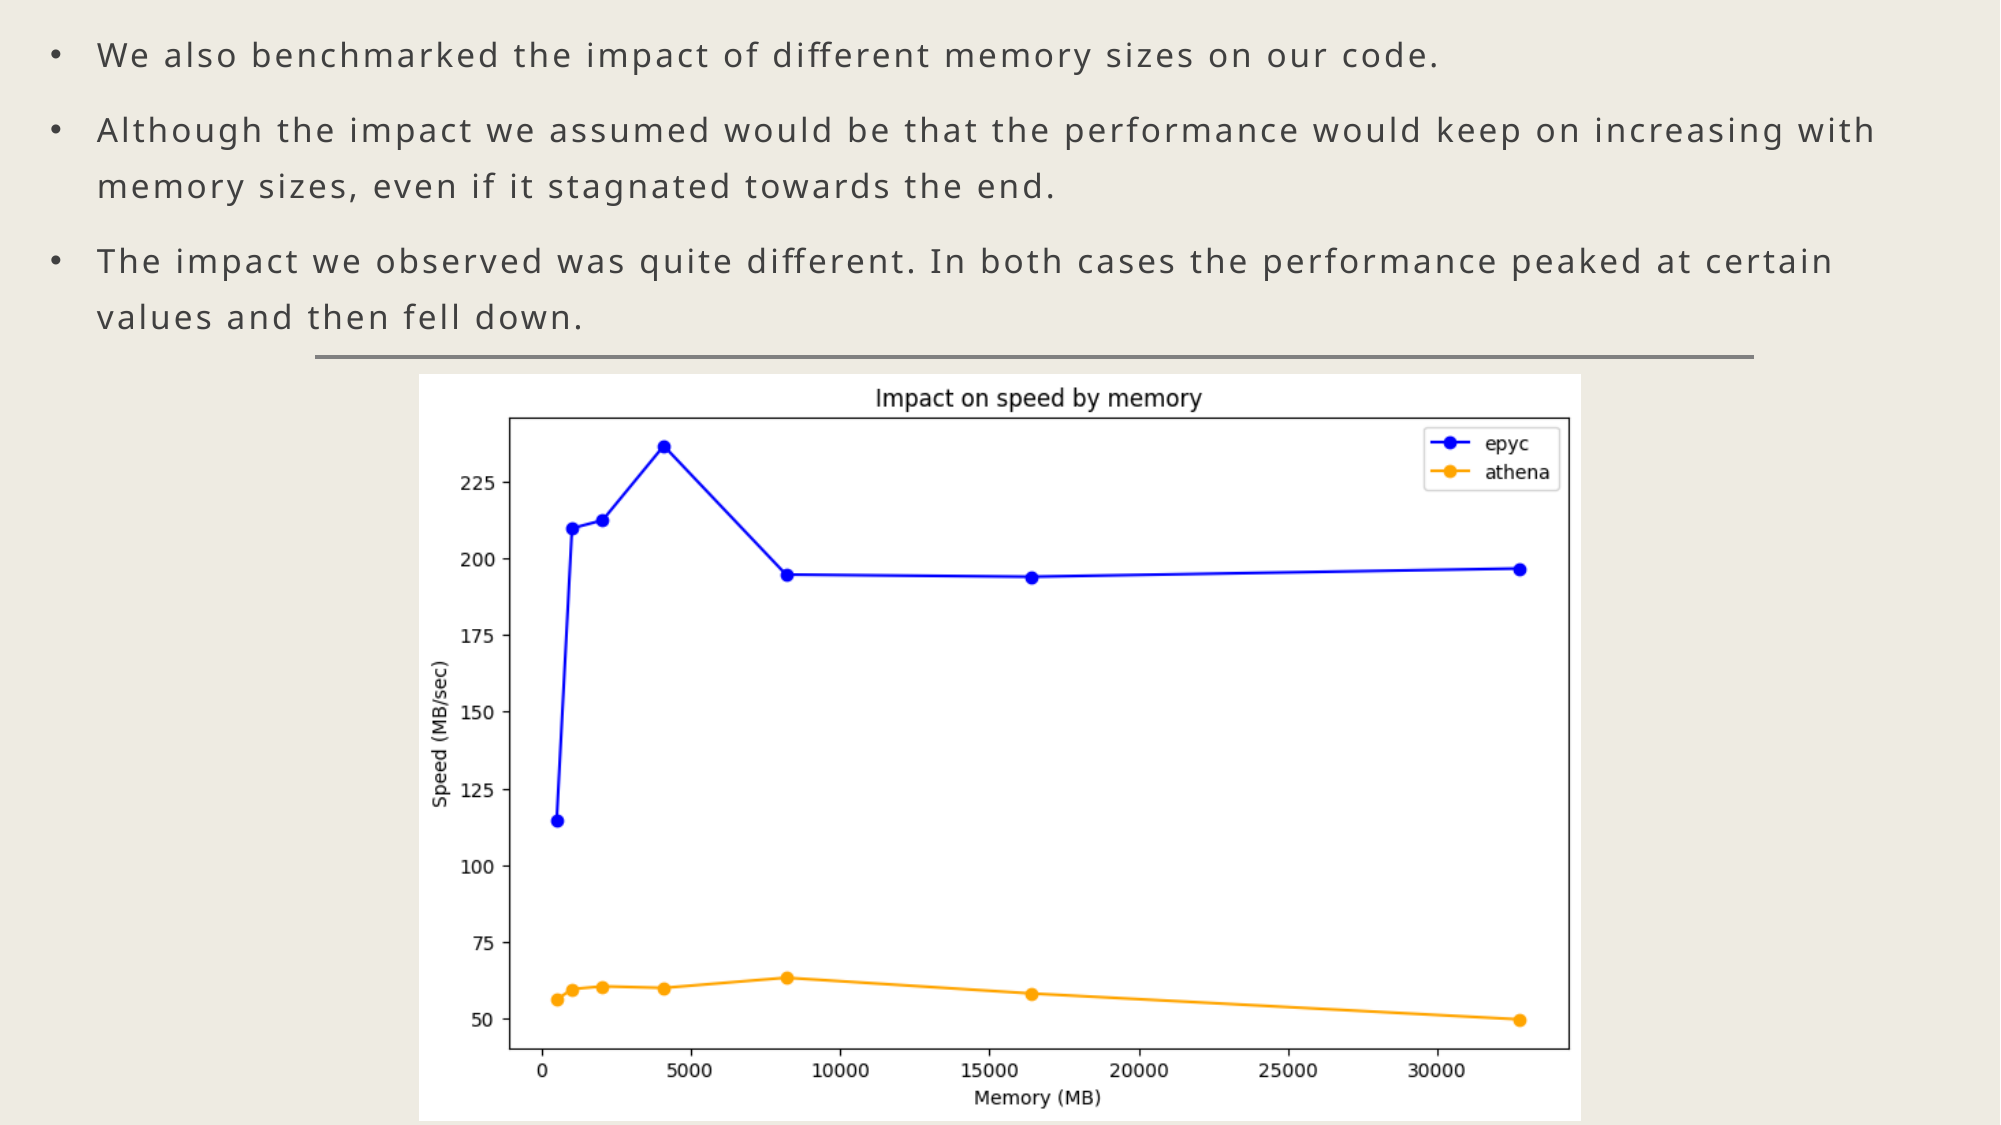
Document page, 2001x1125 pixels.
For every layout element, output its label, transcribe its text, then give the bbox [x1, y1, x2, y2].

picture [418, 374, 1581, 1122]
list We also benchmarked the impact of different memory sizes on our code. Although the impact we assumed would be that the performance would keep on increasing with memory sizes, even if it stagnated towards the end. The impact we observed was quite different. In both cases the performance peaked at certain values and then fell down. [31, 0, 1969, 375]
